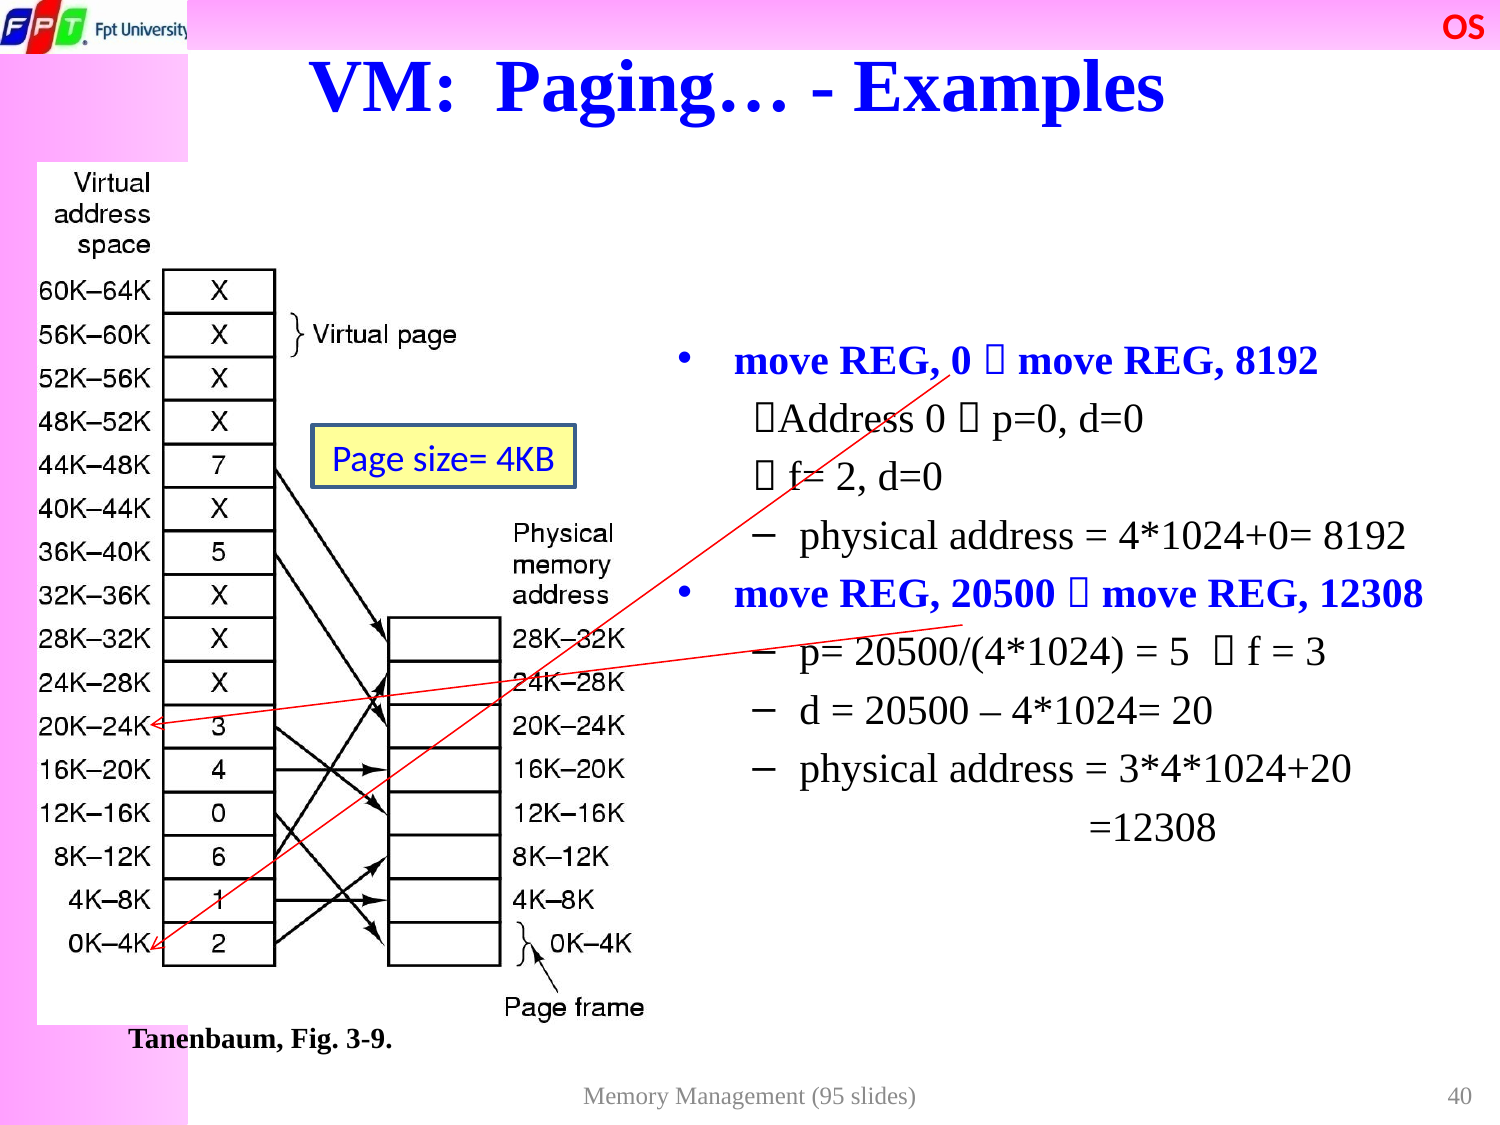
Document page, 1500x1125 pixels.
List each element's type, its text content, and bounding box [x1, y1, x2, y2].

text_box Tanenbaum, Fig. 3-9. [113, 1035, 408, 1063]
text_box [149, 624, 963, 726]
footer Memory Management (95 slides) [512, 1074, 988, 1116]
picture [0, 0, 99, 54]
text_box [149, 733, 951, 951]
title VM: Paging… - Examples [99, 0, 1375, 163]
slide_number 40 [1137, 1074, 1488, 1116]
picture [37, 162, 648, 1026]
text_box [149, 374, 951, 624]
list move REG, 0  move REG, 8192 Address 0  p=0, d=0  f= 2, d=0 physical address = 4*1024+0= 8192 move REG, 20500  move REG, 12308 p= 20500/(4*1024) = 5  f = 3 d = 20500 – 4*1024= 20 physical address = 3*4*1024+20 =12308 [662, 324, 1475, 913]
